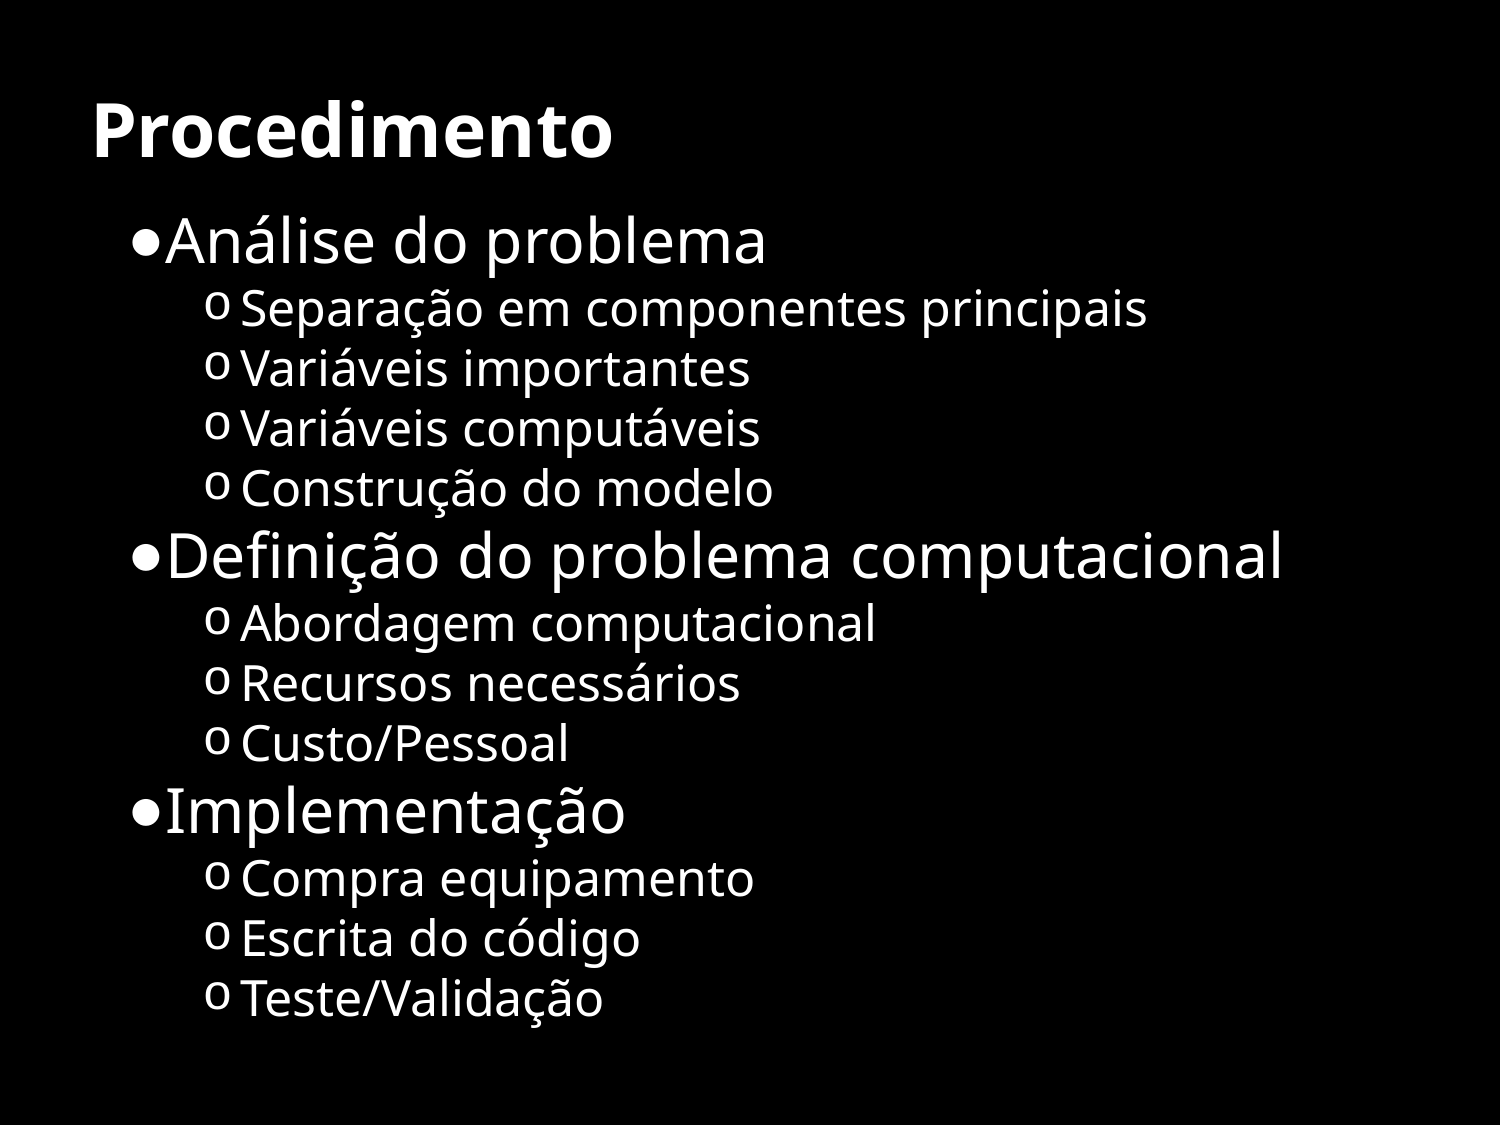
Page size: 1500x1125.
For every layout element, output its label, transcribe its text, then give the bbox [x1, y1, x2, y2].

list Análise do problema Separação em componentes principais Variáveis importantes Variáveis computáveis Construção do modelo Definição do problema computacional Abordagem computacional Recursos necessários Custo/Pessoal Implementação Compra equipamento Escrita do código Teste/Validação [75, 186, 1425, 1045]
title Procedimento [75, 0, 1425, 186]
